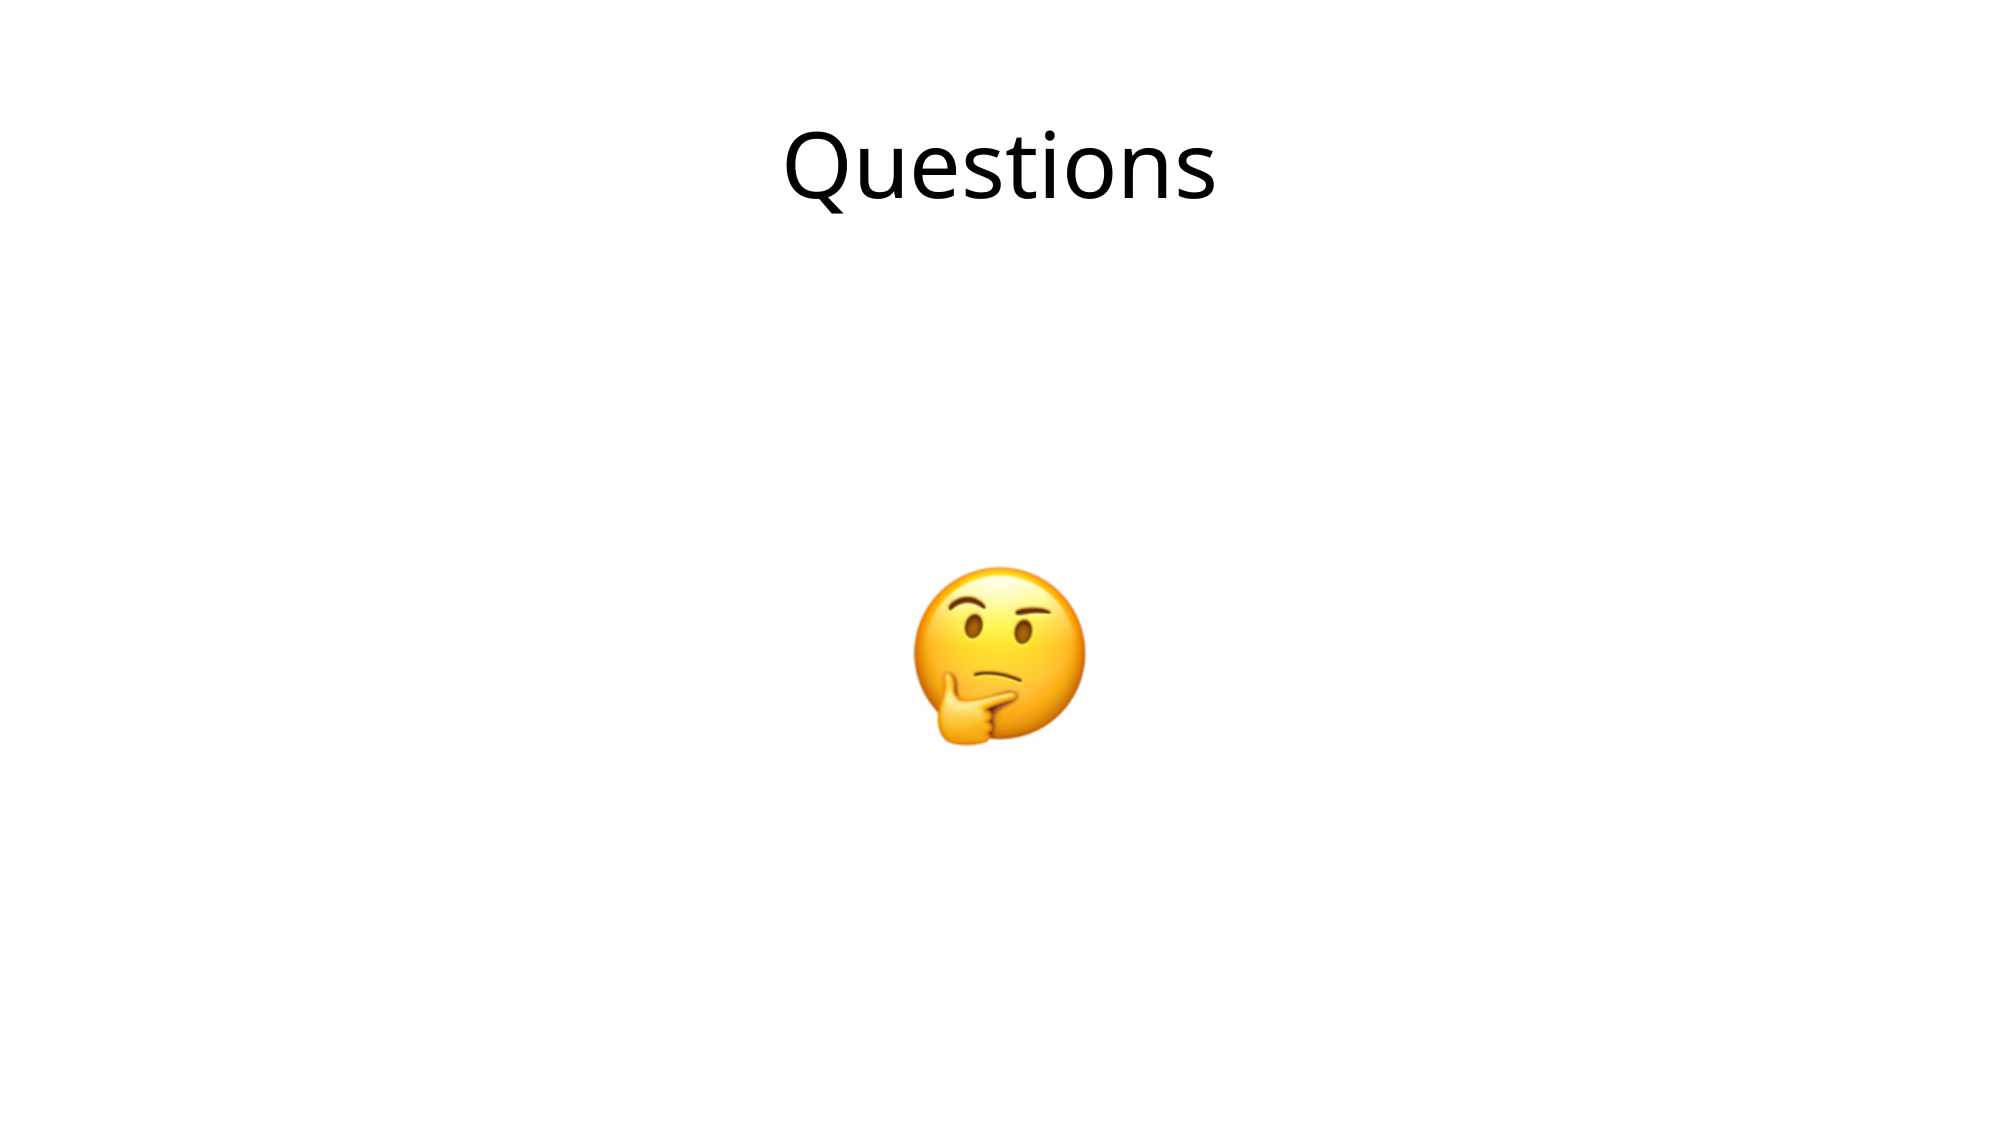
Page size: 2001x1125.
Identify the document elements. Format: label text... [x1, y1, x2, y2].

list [906, 562, 1094, 751]
title Questions [137, 59, 1863, 278]
